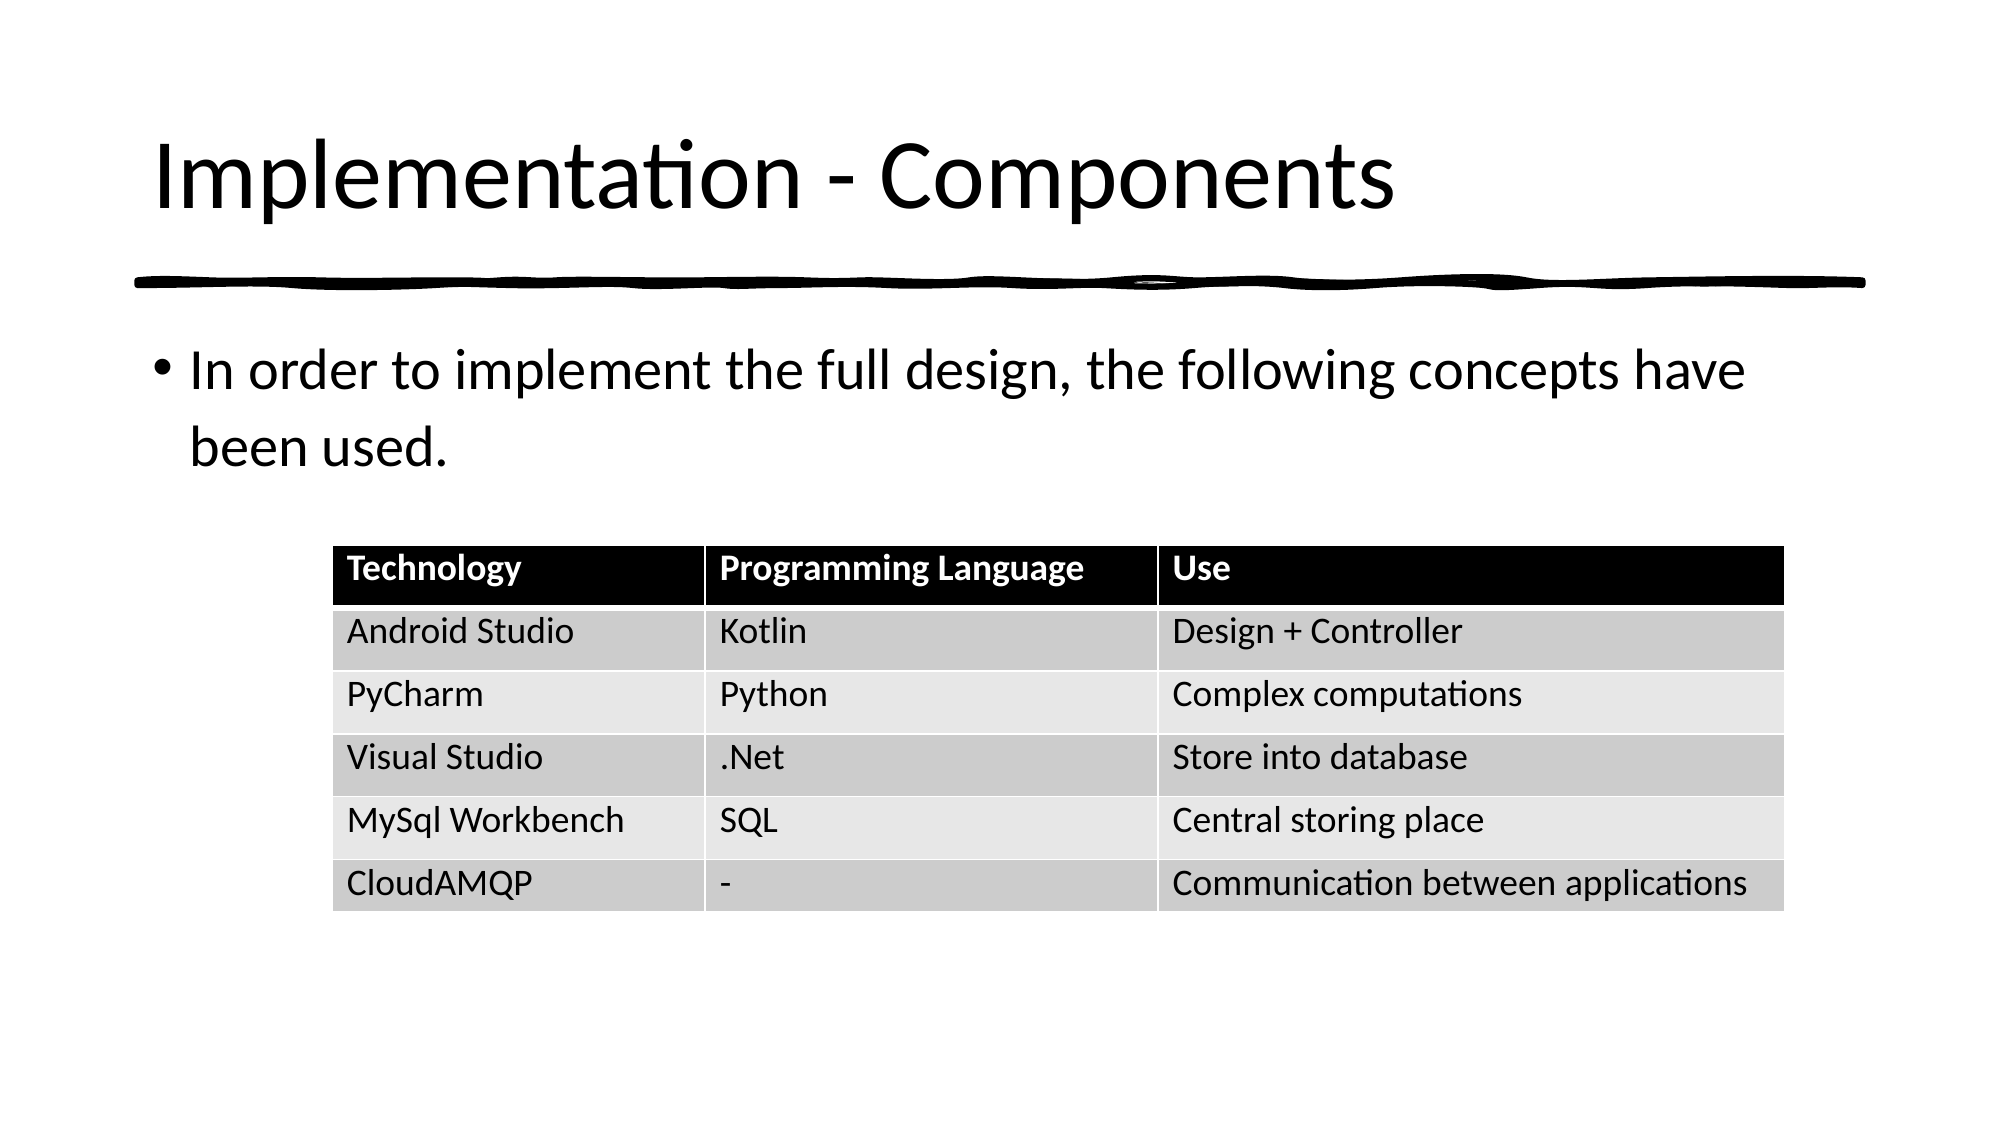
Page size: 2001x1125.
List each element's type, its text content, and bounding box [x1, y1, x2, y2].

table_cell CloudAMQP [333, 860, 704, 911]
table_cell MySql Workbench [333, 797, 704, 859]
table_cell Android Studio [333, 611, 704, 670]
table_header Use [1159, 546, 1784, 605]
table_header Programming Language [706, 546, 1157, 605]
table_cell Central storing place [1159, 797, 1784, 859]
table_cell Python [706, 672, 1157, 733]
table_cell Kotlin [706, 611, 1157, 670]
table_cell PyCharm [333, 672, 704, 733]
list In order to implement the full design, the following concepts have been used. [137, 316, 1863, 1014]
table_cell SQL [706, 797, 1157, 859]
table_header Technology [333, 546, 704, 605]
title Implementation - Components [137, 59, 1863, 278]
table_cell Design + Controller [1159, 611, 1784, 670]
table_cell - [706, 860, 1157, 911]
table_cell Complex computations [1159, 672, 1784, 733]
table_cell Visual Studio [333, 735, 704, 796]
table_cell Communication between applications [1159, 860, 1784, 911]
table_cell Store into database [1159, 735, 1784, 796]
table_cell .Net [706, 735, 1157, 796]
